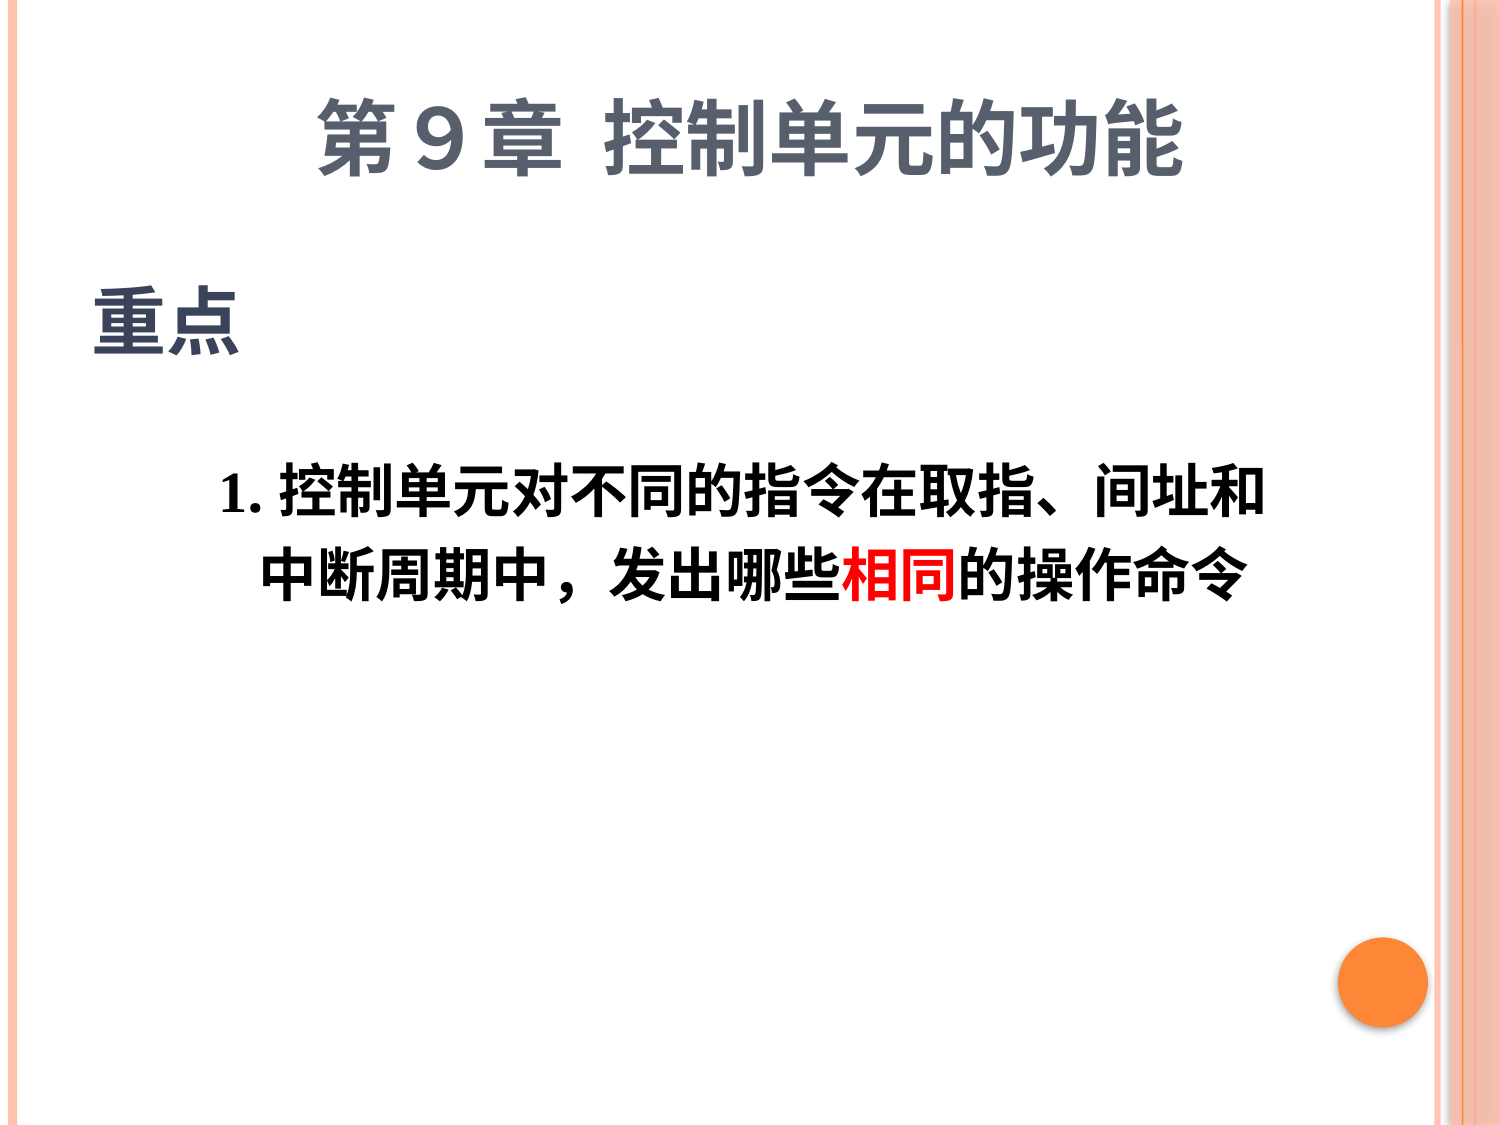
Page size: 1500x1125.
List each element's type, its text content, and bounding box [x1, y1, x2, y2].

text_box 第９章 控制单元的功能 [112, 42, 1388, 231]
text_box 1.控制单元对不同的指令在取指、间址和 中断周期中，发出哪些相同的操作命令 [203, 432, 1376, 616]
text_box 重点 [76, 267, 1072, 372]
